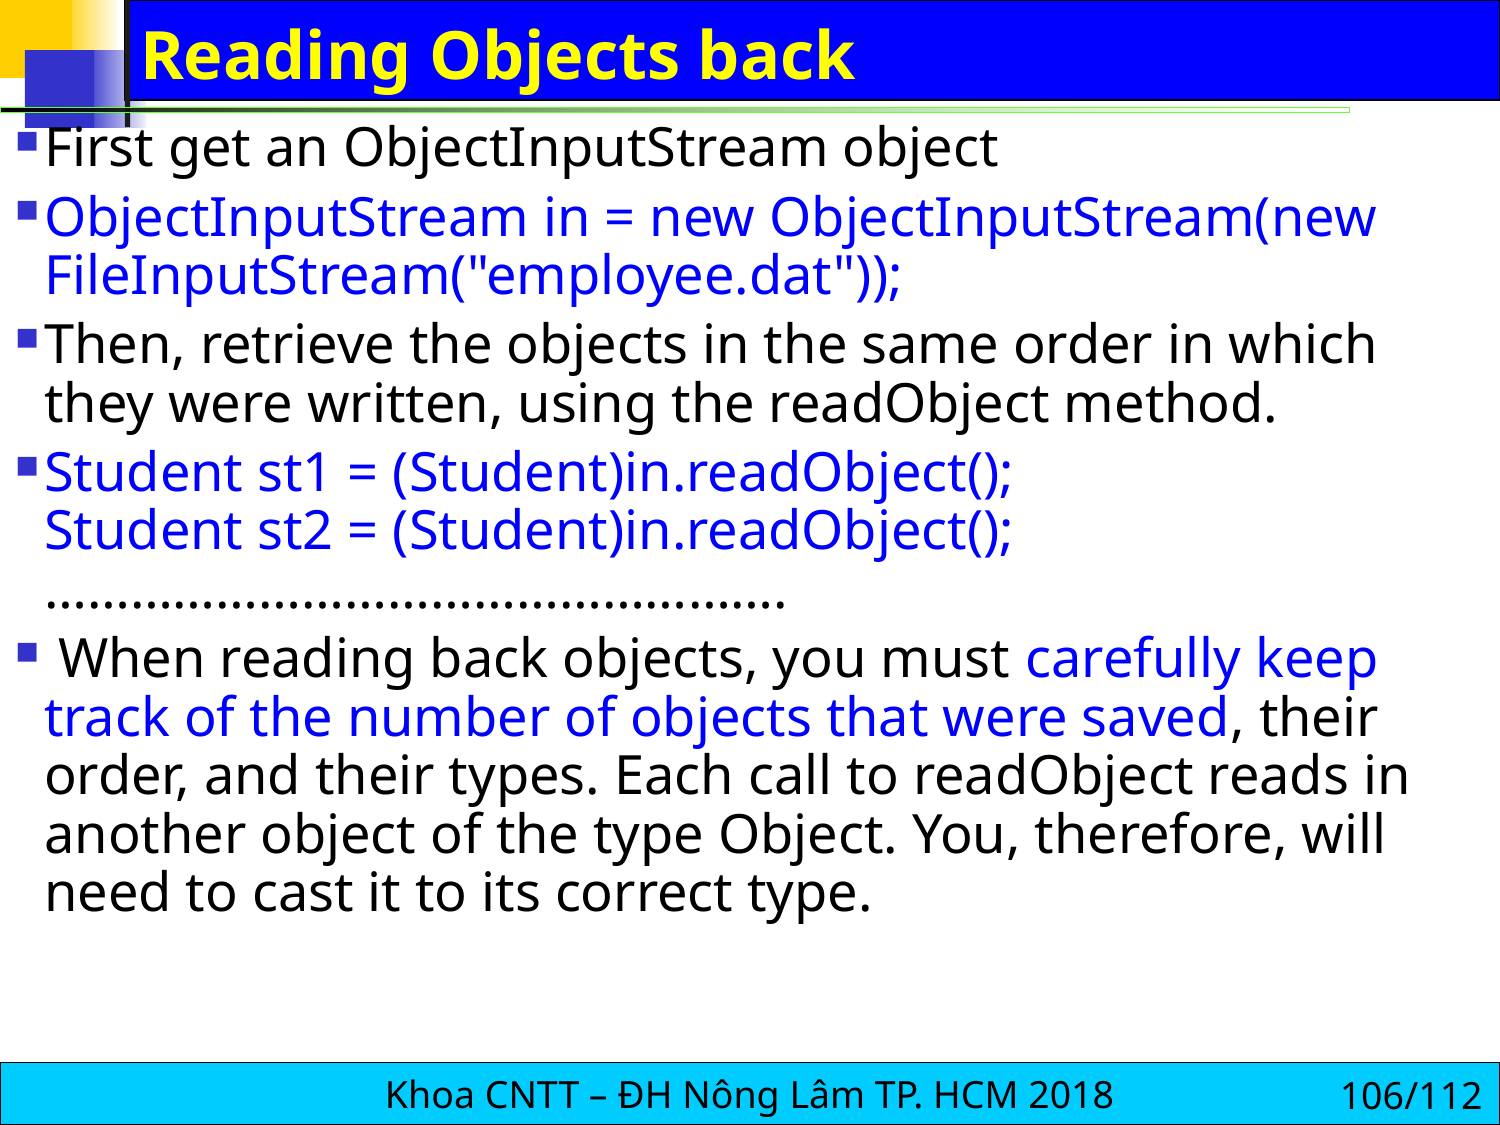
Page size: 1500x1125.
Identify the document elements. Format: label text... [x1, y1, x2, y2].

list First get an ObjectInputStream object ObjectInputStream in = new ObjectInputStream(new FileInputStream("employee.dat")); Then, retrieve the objects in the same order in which they were written, using the readObject method. Student st1 = (Student)in.readObject(); Student st2 = (Student)in.readObject(); ……………………………………………. When reading back objects, you must carefully keep track of the number of objects that were saved, their order, and their types. Each call to readObject reads in another object of the type Object. You, therefore, will need to cast it to its correct type. [0, 112, 1500, 1050]
title Reading Objects back [124, 12, 1467, 101]
